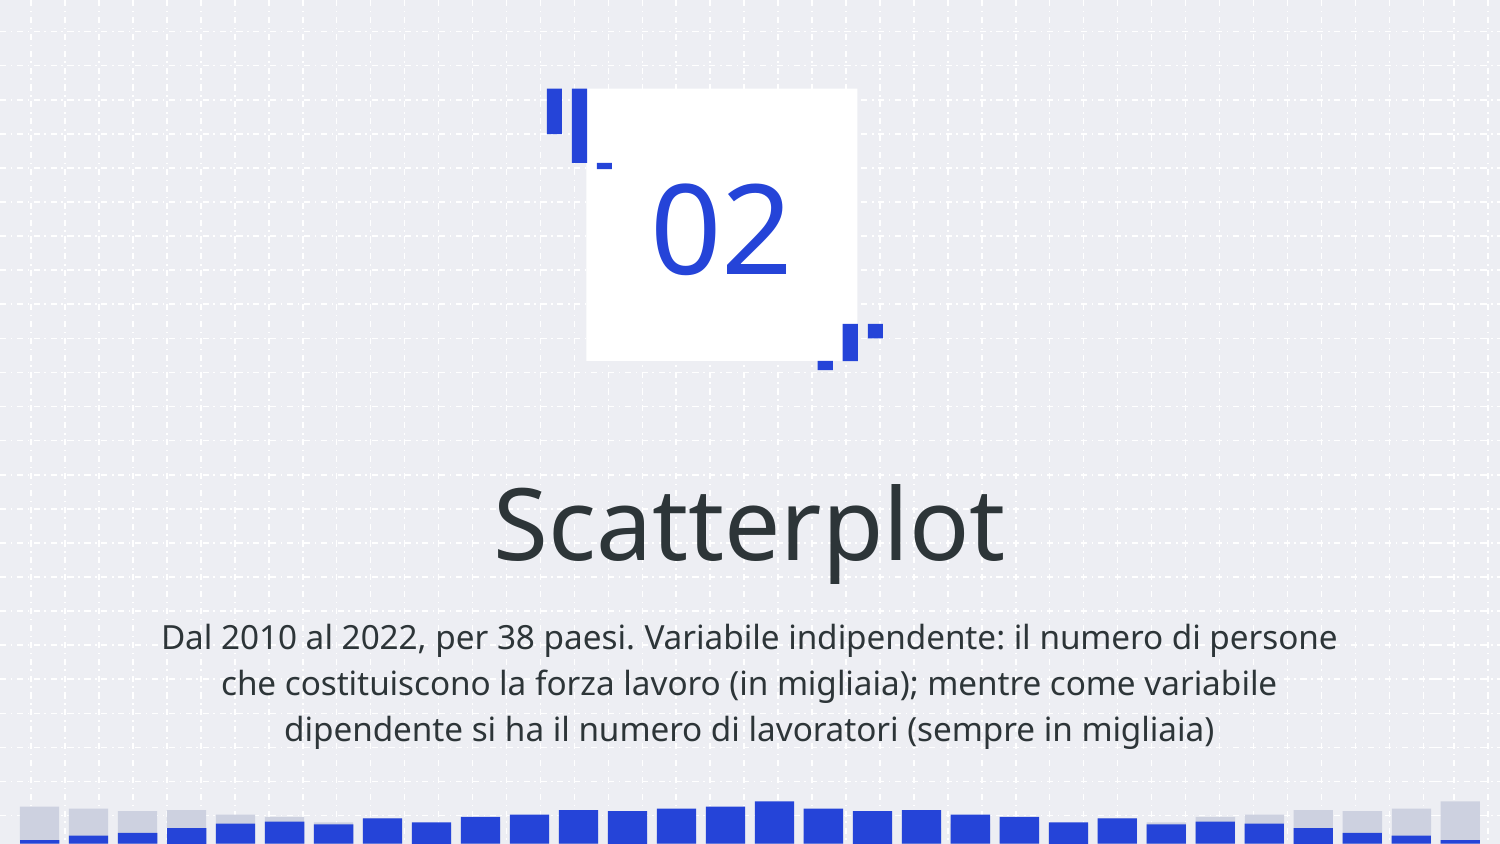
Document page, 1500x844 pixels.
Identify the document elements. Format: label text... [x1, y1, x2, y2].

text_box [817, 323, 884, 371]
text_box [546, 88, 613, 170]
subtitle Dal 2010 al 2022, per 38 paesi. Variabile indipendente: il numero di persone che costituiscono la forza lavoro (in migliaia); mentre come variabile dipendente si ha il numero di lavoratori (sempre in migliaia) [116, 595, 1383, 775]
title 02 [586, 88, 858, 361]
title Scatterplot [116, 347, 1383, 595]
